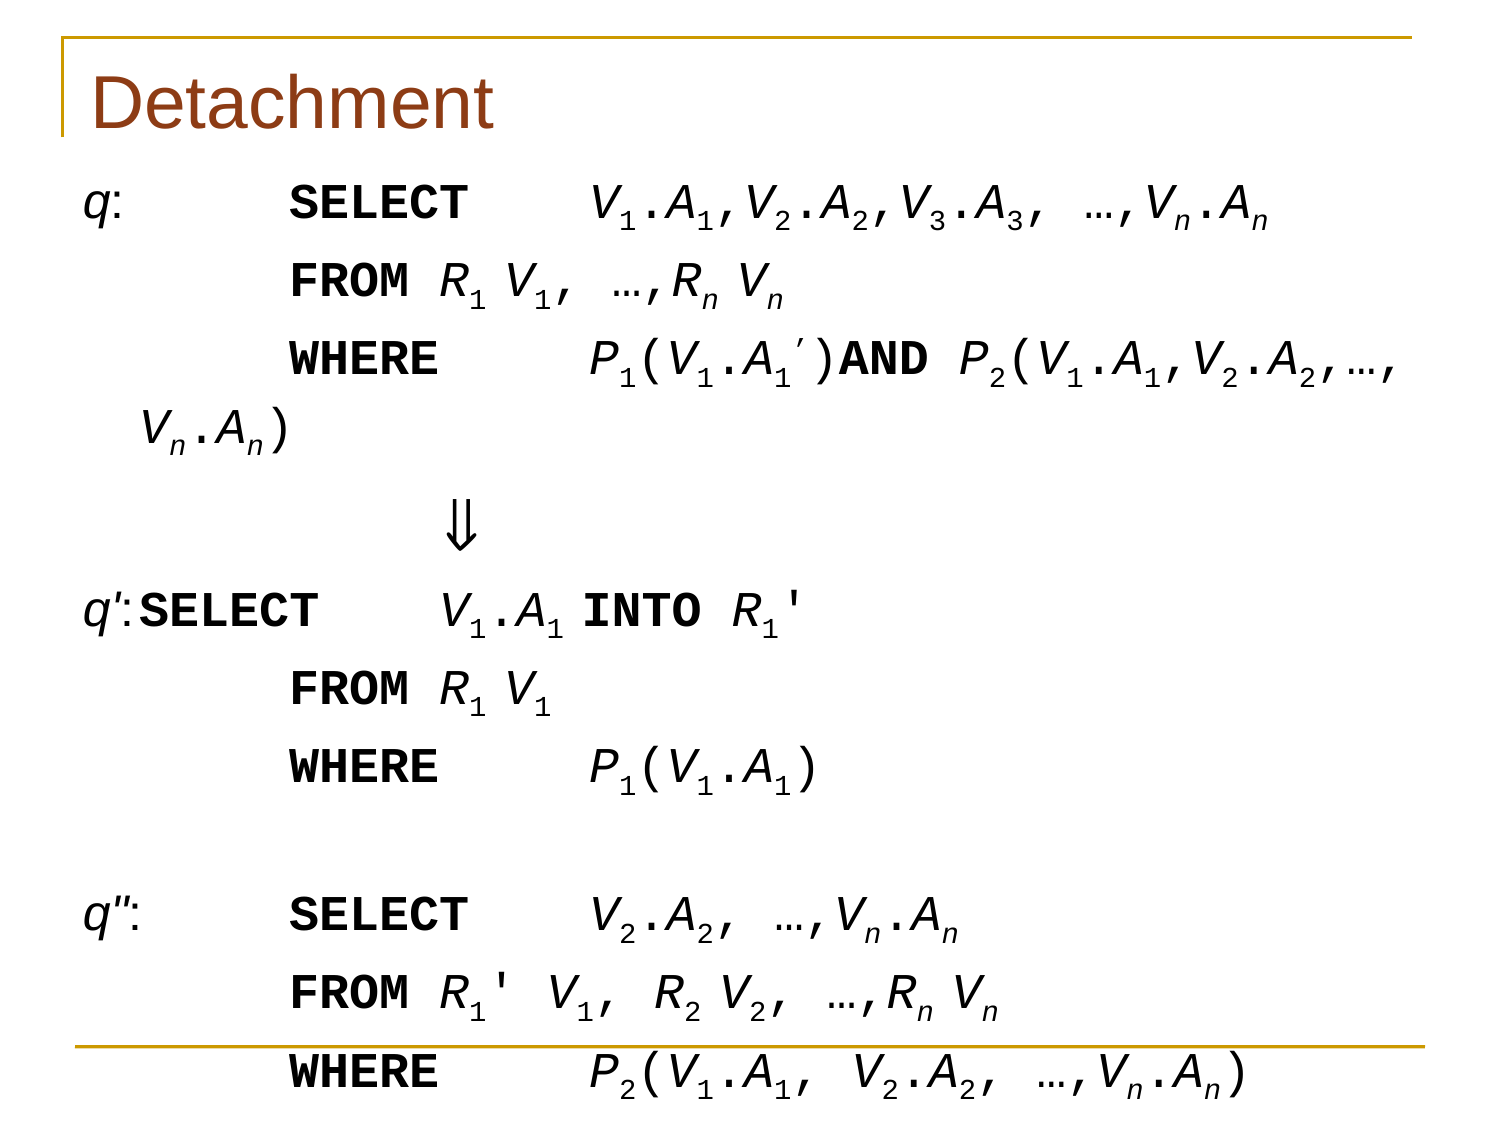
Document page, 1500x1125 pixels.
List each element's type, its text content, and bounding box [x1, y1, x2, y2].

title Detachment [74, 45, 1426, 160]
list q: SELECT V1.A1,V2.A2,V3.A3, …,Vn.An FROM R1 V1, …,Rn Vn WHERE P1(V1.A1’)AND P2(V1.A1,V2.A2,…, Vn.An)  q': SELECT V1.A1 INTO R1' FROM R1 V1 WHERE P1(V1.A1) q": SELECT V2.A2, …,Vn.An FROM R1' V1, R2 V2, …,Rn Vn WHERE P2(V1.A1, V2.A2, …,Vn.An) [67, 160, 1459, 887]
